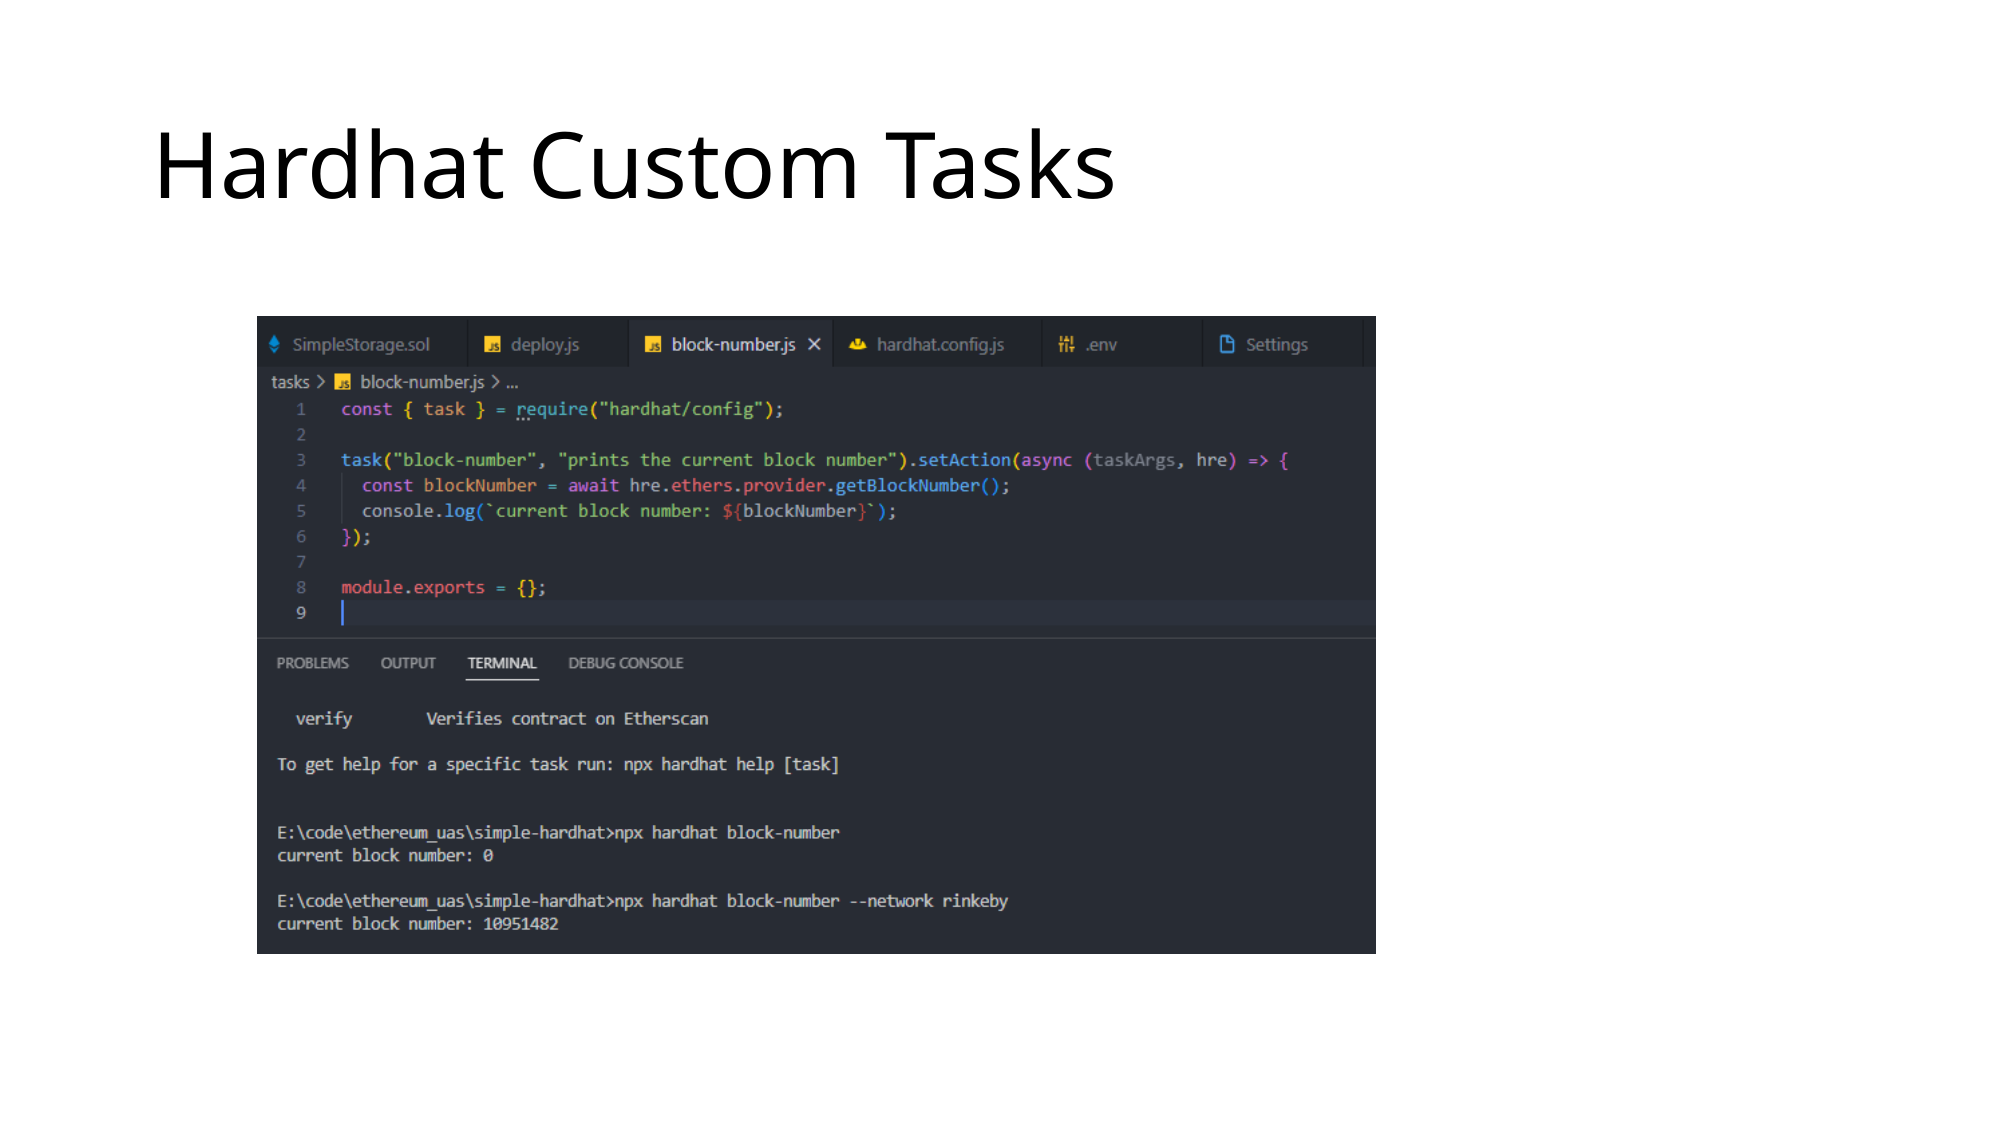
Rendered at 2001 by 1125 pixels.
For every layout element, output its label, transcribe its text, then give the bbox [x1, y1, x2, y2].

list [256, 316, 1376, 954]
title Hardhat Custom Tasks [137, 59, 1863, 278]
